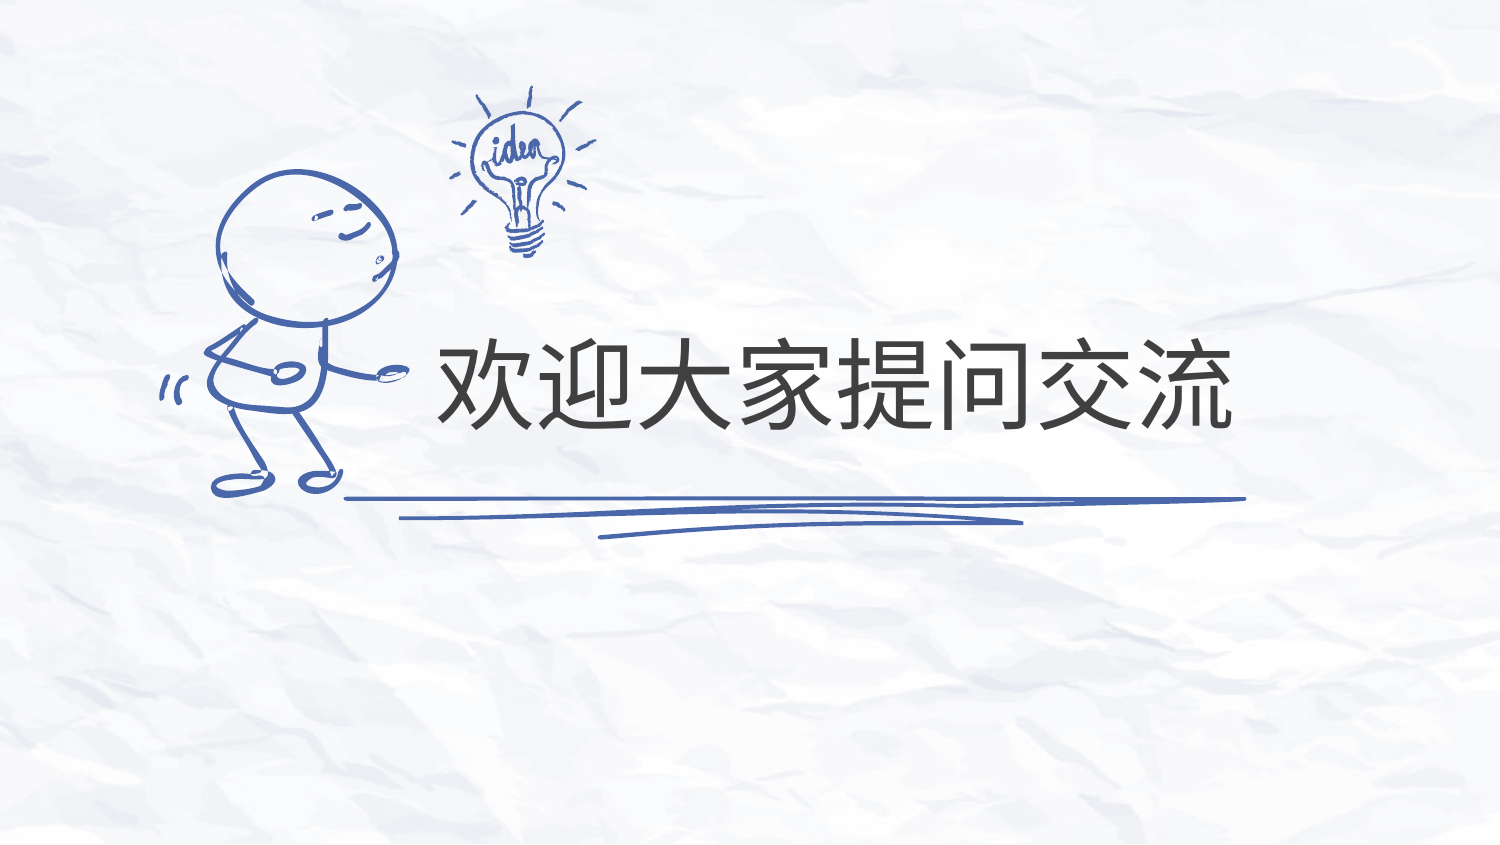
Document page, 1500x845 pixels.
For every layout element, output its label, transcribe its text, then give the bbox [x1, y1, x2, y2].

text_box 欢迎大家提问交流 [421, 314, 1251, 450]
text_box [448, 85, 597, 259]
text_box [159, 149, 417, 505]
text_box [398, 496, 1247, 540]
